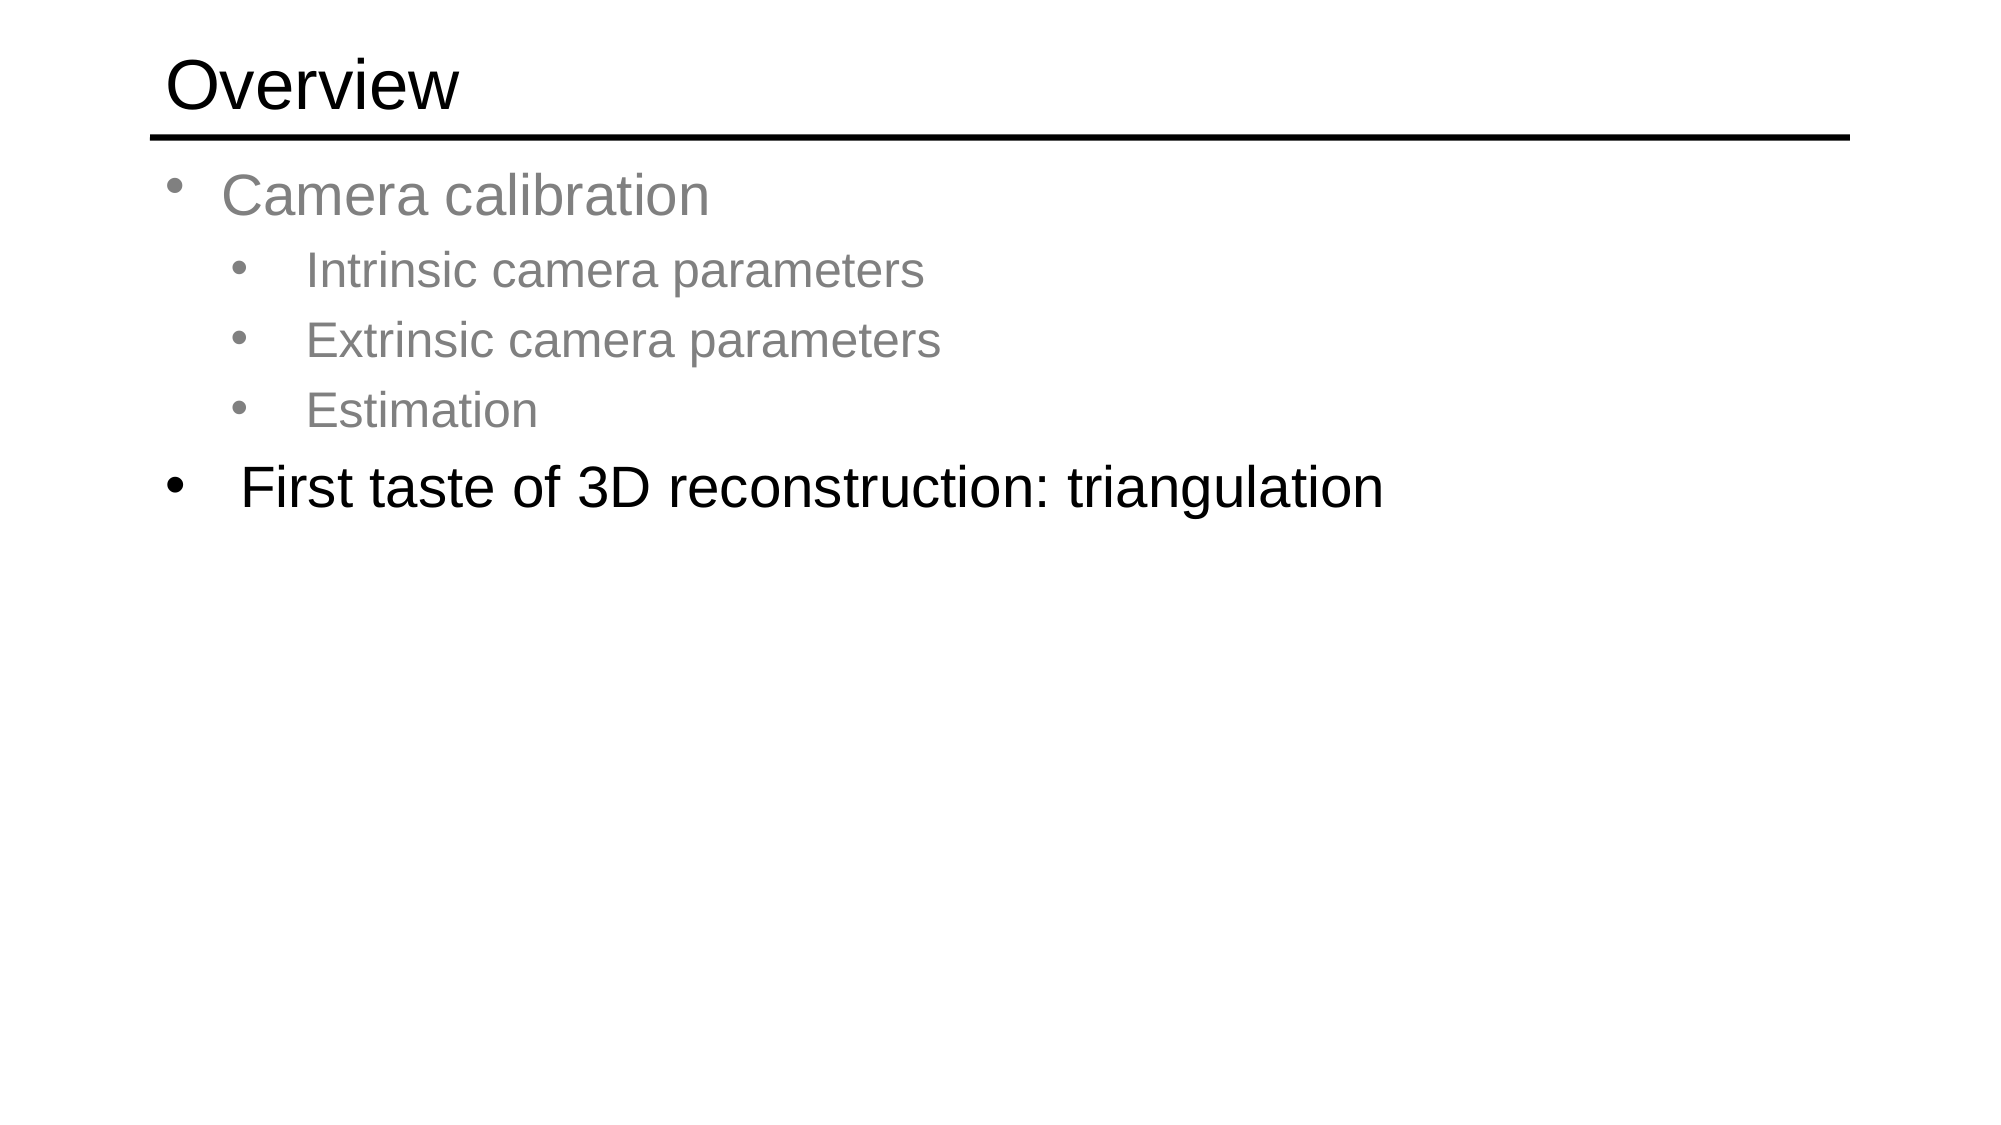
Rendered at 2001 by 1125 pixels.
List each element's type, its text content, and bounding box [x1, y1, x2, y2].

title Overview [149, 12, 1851, 149]
list Camera calibration Intrinsic camera parameters Extrinsic camera parameters Estimation First taste of 3D reconstruction: triangulation [149, 149, 1851, 1013]
